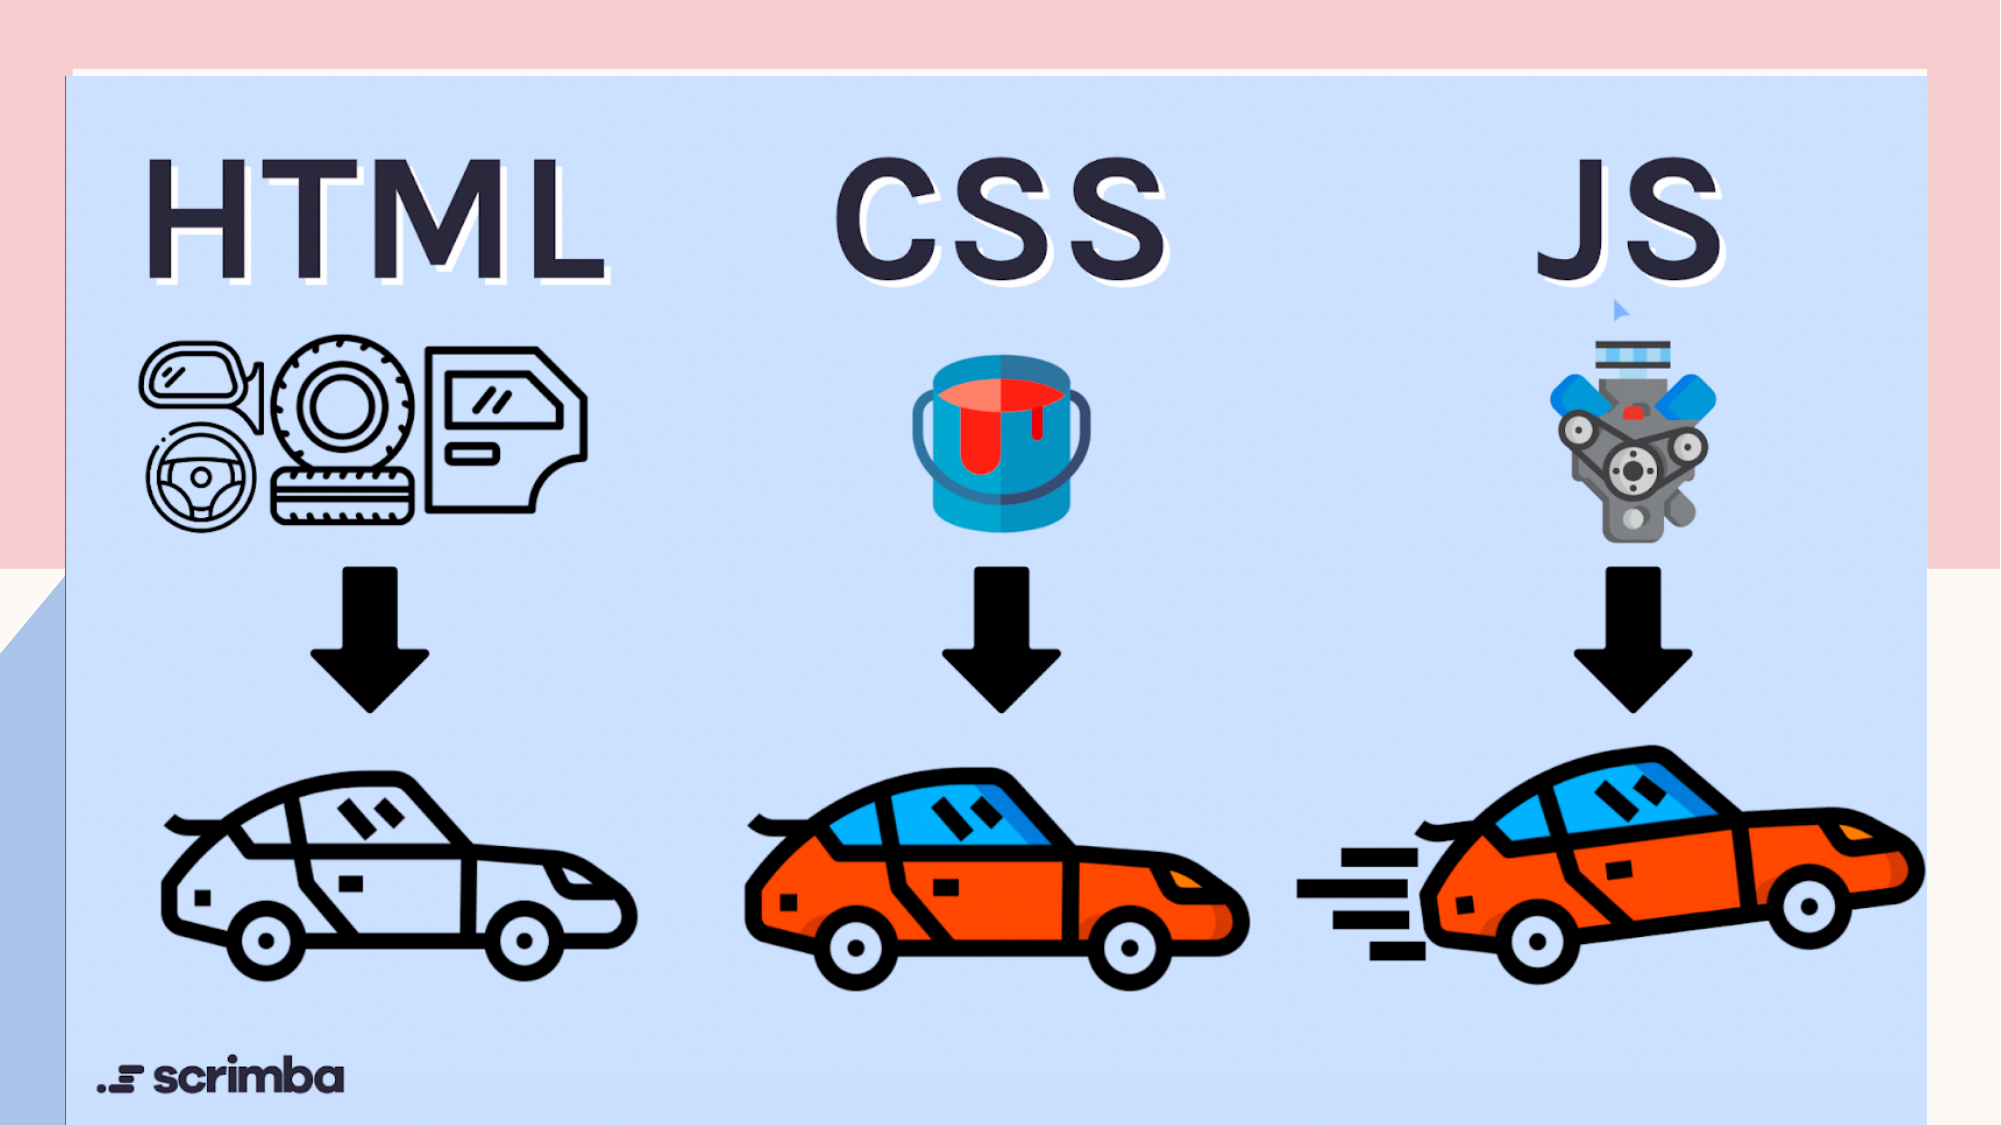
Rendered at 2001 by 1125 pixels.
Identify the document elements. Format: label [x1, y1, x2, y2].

picture [65, 76, 1927, 1125]
